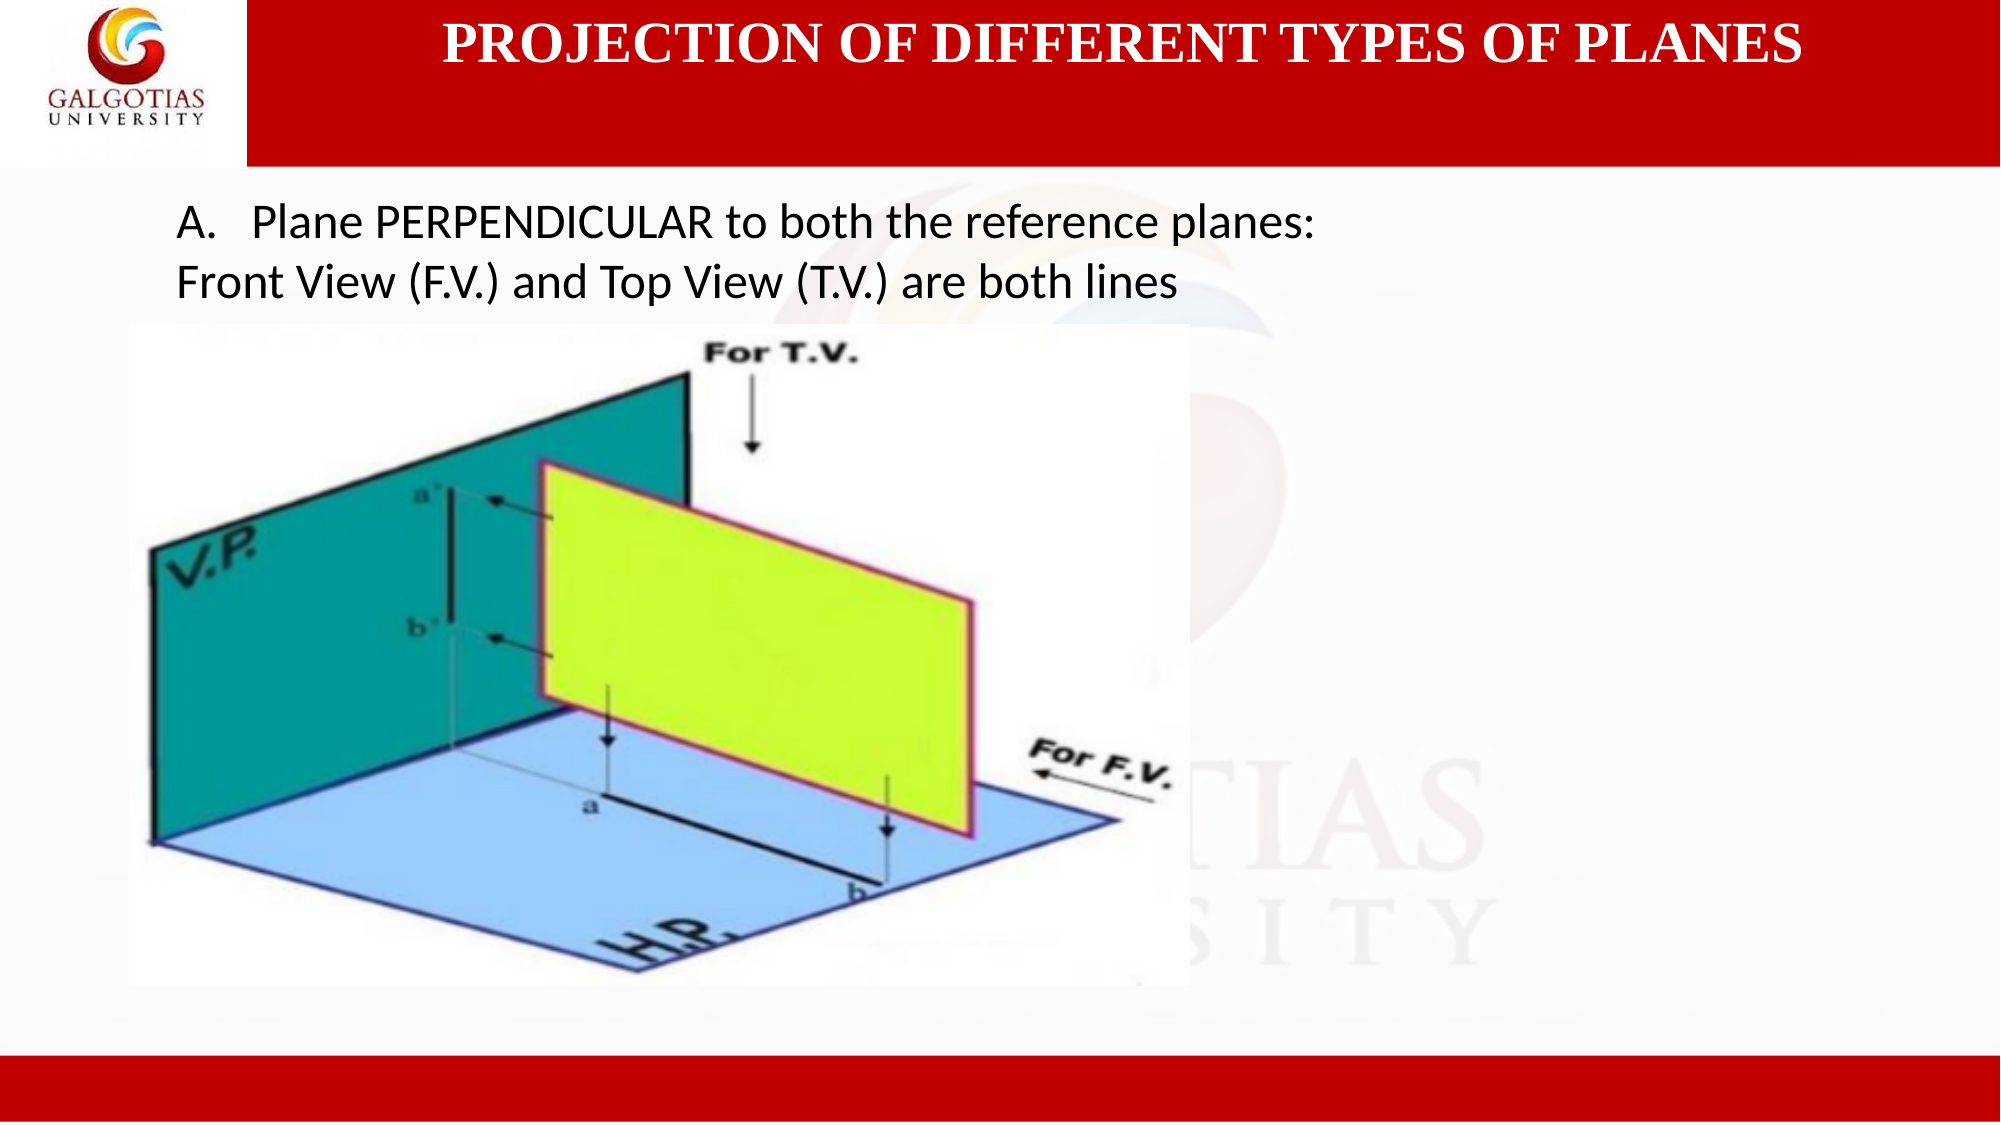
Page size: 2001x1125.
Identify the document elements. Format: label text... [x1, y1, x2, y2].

text_box Plane PERPENDICULAR to both the reference planes: Front View (F.V.) and Top View (T.V.) are both lines [161, 181, 1571, 317]
picture [0, 0, 247, 169]
picture [129, 324, 1190, 986]
text_box PROJECTION OF DIFFERENT TYPES OF PLANES [247, 0, 2000, 167]
text_box [0, 1055, 2000, 1122]
